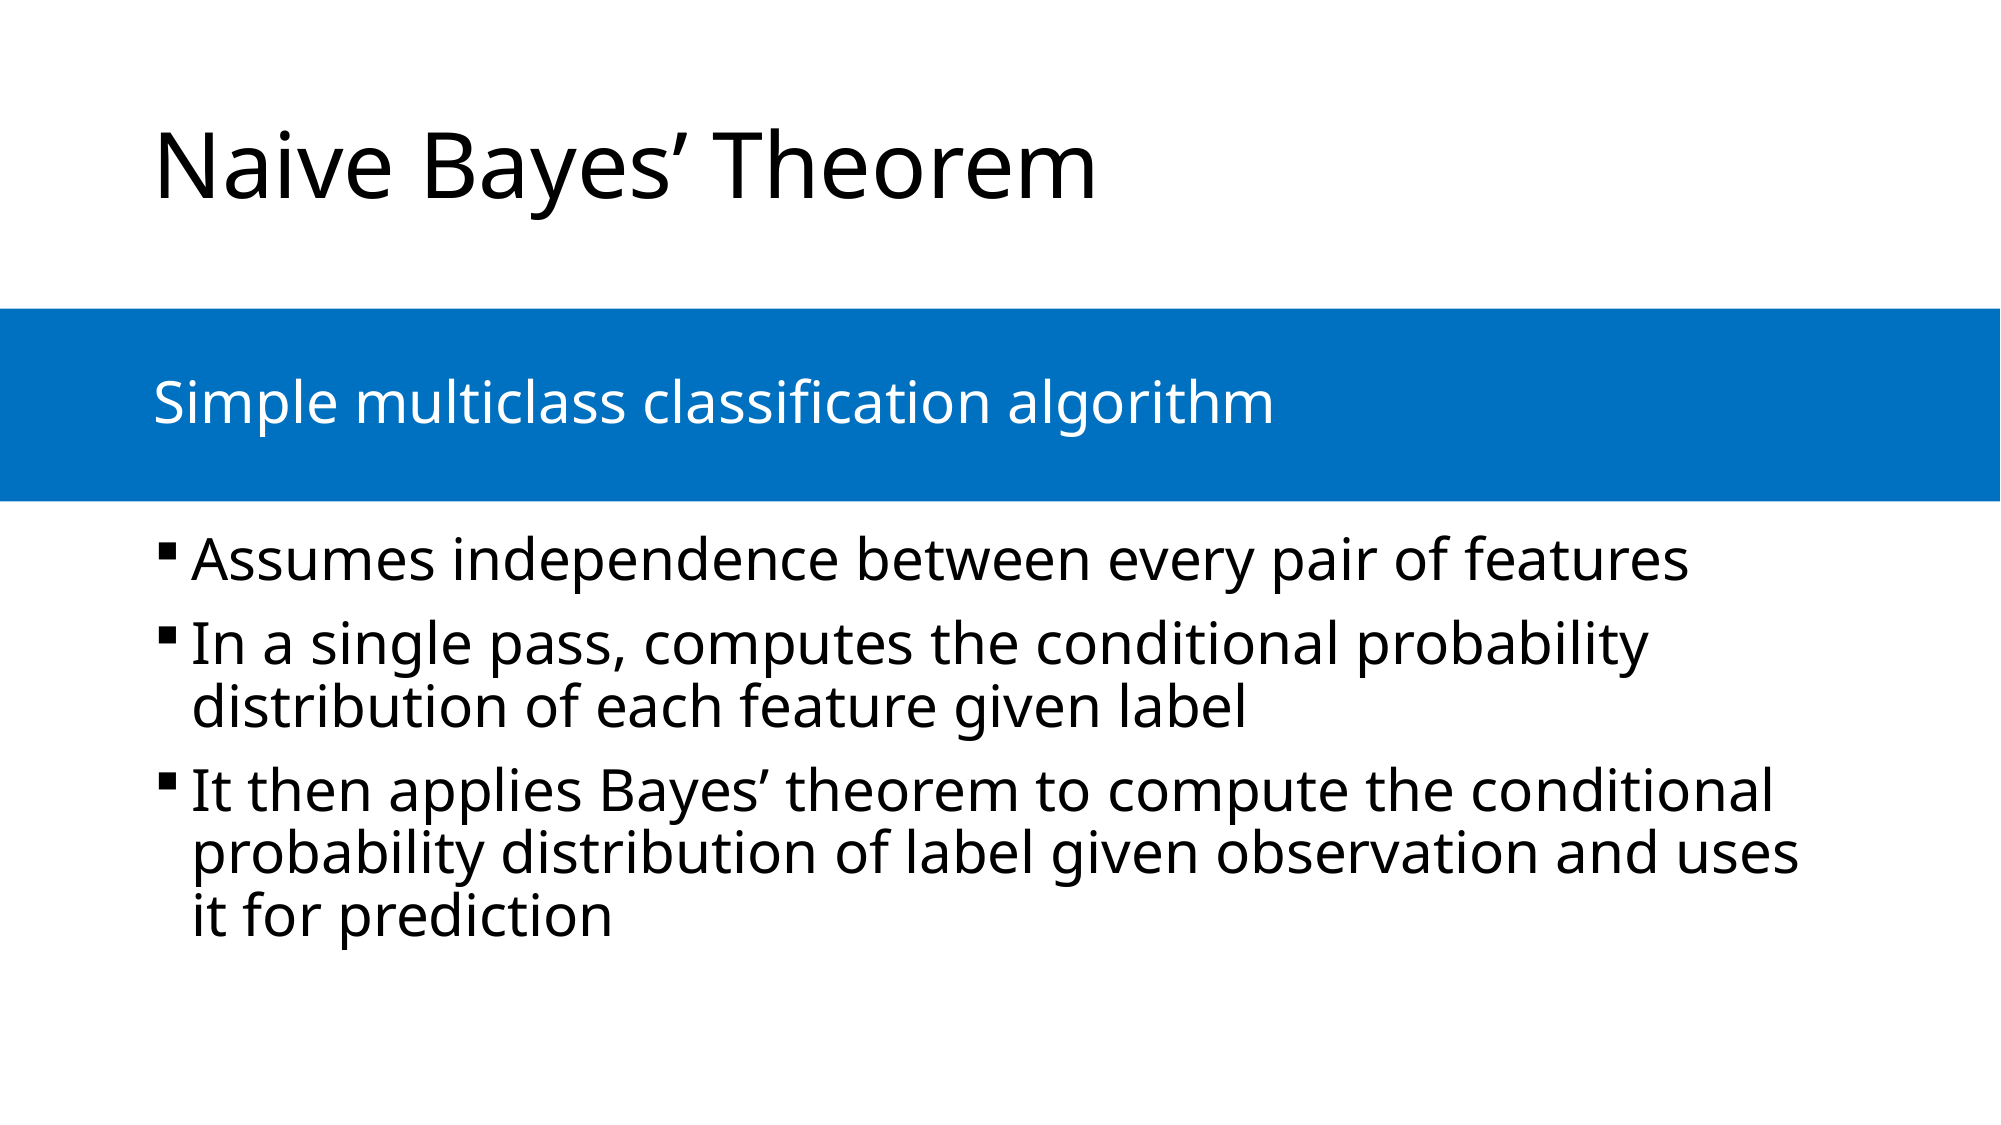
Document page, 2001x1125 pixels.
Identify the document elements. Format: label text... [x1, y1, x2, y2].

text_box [0, 308, 2000, 502]
text_box Assumes independence between every pair of features In a single pass, computes the conditional probability distribution of each feature given label It then applies Bayes’ theorem to compute the conditional probability distribution of label given observation and uses it for prediction [139, 523, 1865, 1107]
title Naive Bayes’ Theorem [137, 59, 1956, 278]
